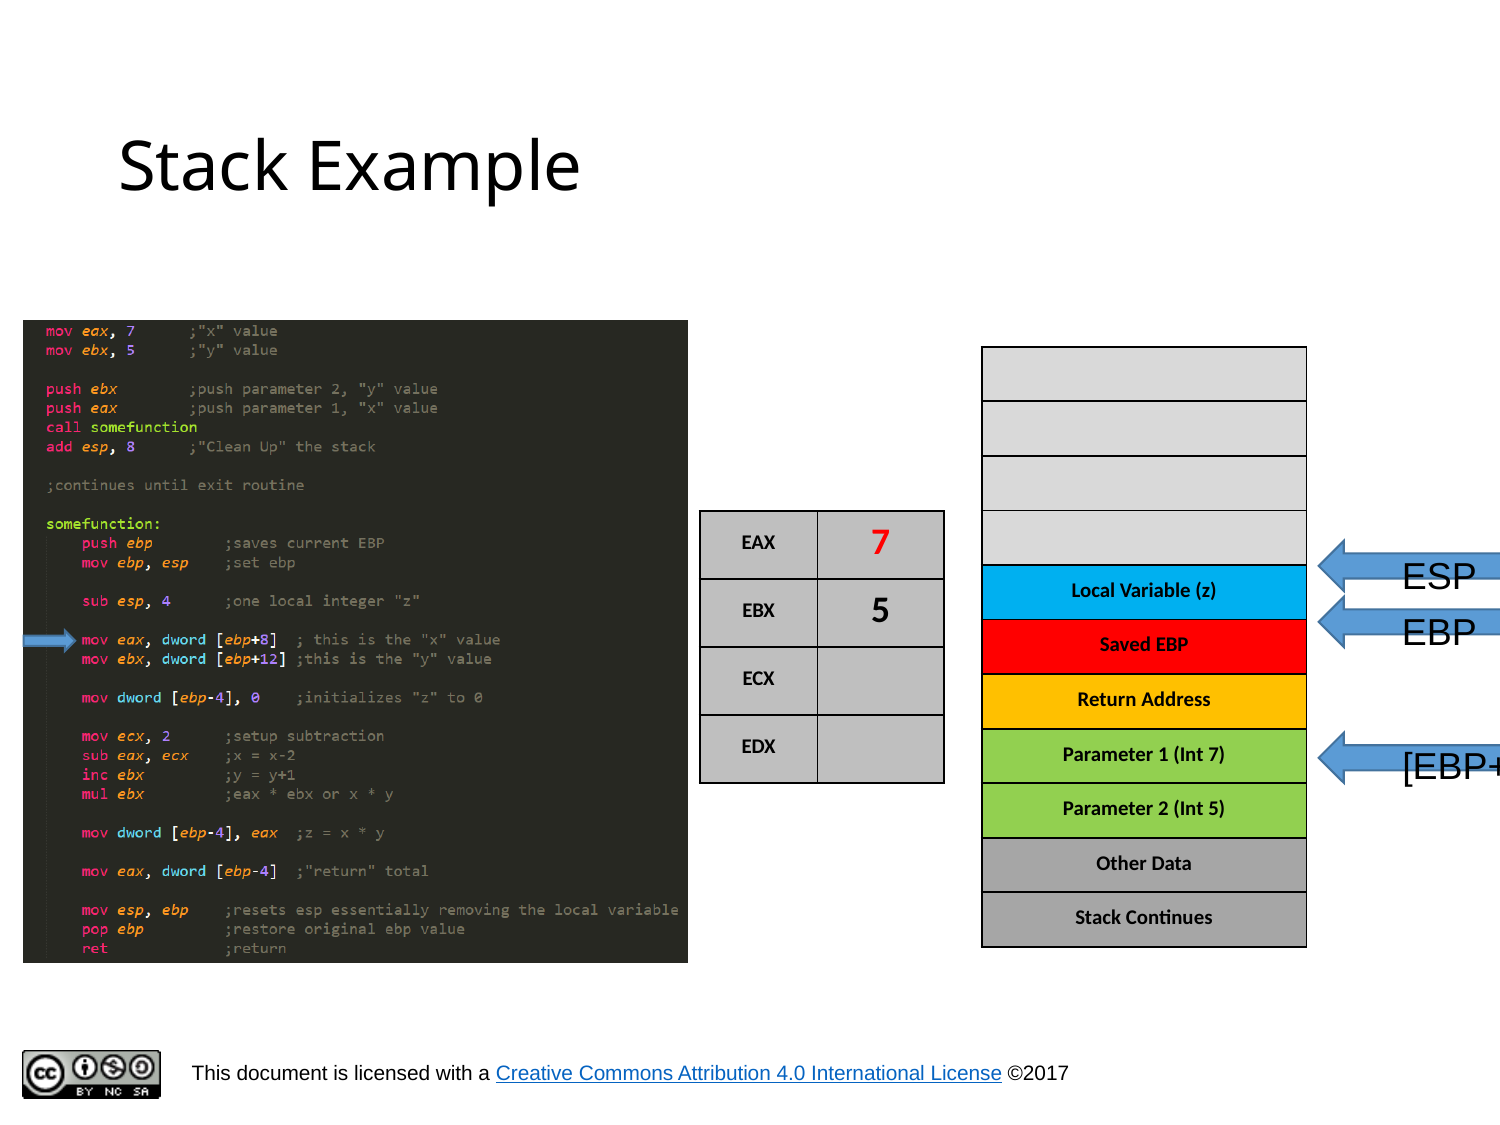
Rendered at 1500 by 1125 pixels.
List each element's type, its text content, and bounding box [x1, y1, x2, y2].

table_cell Parameter 1 (Int 7) [983, 730, 1306, 782]
text_box [1492, 552, 1500, 580]
table_cell Parameter 2 (Int 5) [983, 784, 1306, 837]
table_cell 5 [818, 580, 943, 646]
table_cell ECX [701, 648, 817, 714]
table_header [983, 348, 1306, 400]
table_cell [818, 648, 943, 714]
table_cell [983, 402, 1306, 455]
picture [23, 320, 688, 963]
table_cell EBX [701, 580, 817, 646]
table_cell [818, 716, 943, 782]
picture [22, 1050, 161, 1099]
text_box [1317, 594, 1387, 650]
text_box EBP [1387, 600, 1492, 661]
table_cell Local Variable (z) [983, 566, 1306, 619]
table_cell Return Address [983, 675, 1306, 728]
table_header EAX [701, 512, 817, 578]
table_cell Other Data [983, 839, 1306, 891]
text_box [1317, 538, 1387, 594]
text_box [EBP+8] [1387, 734, 1500, 795]
text_box [1317, 730, 1387, 786]
text_box ESP [1387, 544, 1492, 600]
table_cell [983, 457, 1306, 510]
table_cell [983, 511, 1306, 564]
table_cell EDX [701, 716, 817, 782]
table_cell Stack Continues [983, 893, 1306, 946]
title Stack Example [102, 59, 1398, 278]
table_header 7 [818, 512, 943, 578]
table_cell Saved EBP [983, 620, 1306, 673]
text_box [1492, 608, 1500, 636]
